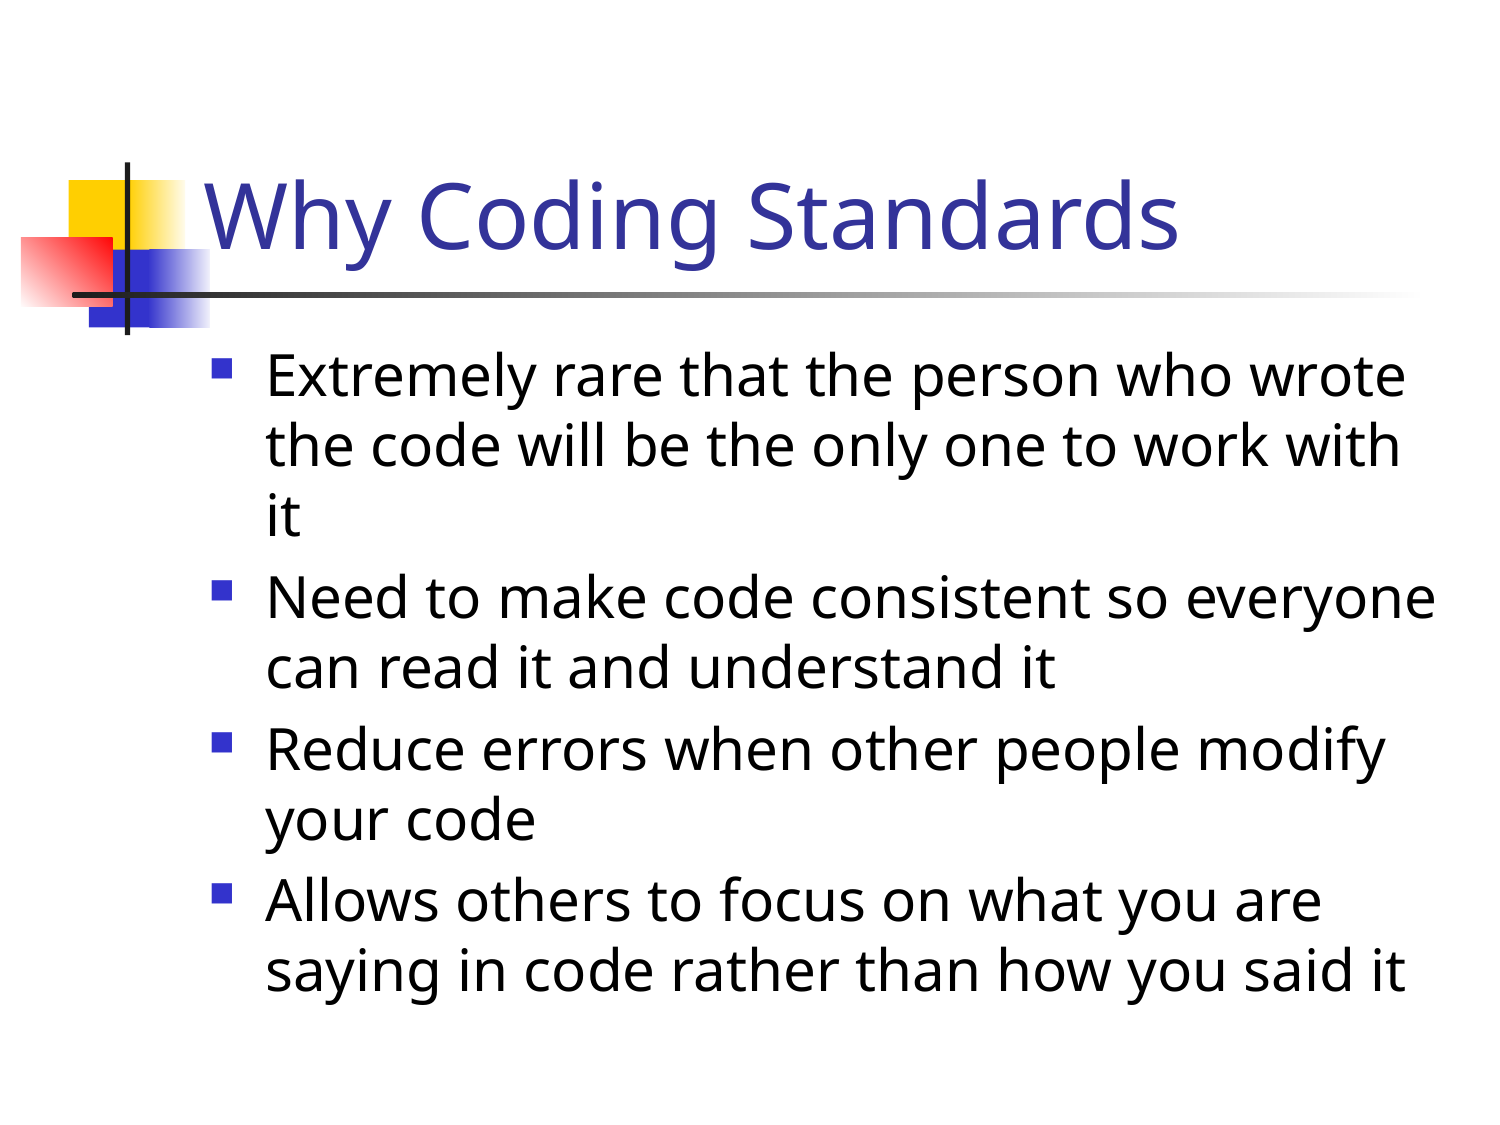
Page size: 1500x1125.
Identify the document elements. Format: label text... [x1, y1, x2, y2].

list Extremely rare that the person who wrote the code will be the only one to work with it Need to make code consistent so everyone can read it and understand it Reduce errors when other people modify your code Allows others to focus on what you are saying in code rather than how you said it [193, 331, 1469, 1006]
title Why Coding Standards [188, 35, 1468, 275]
